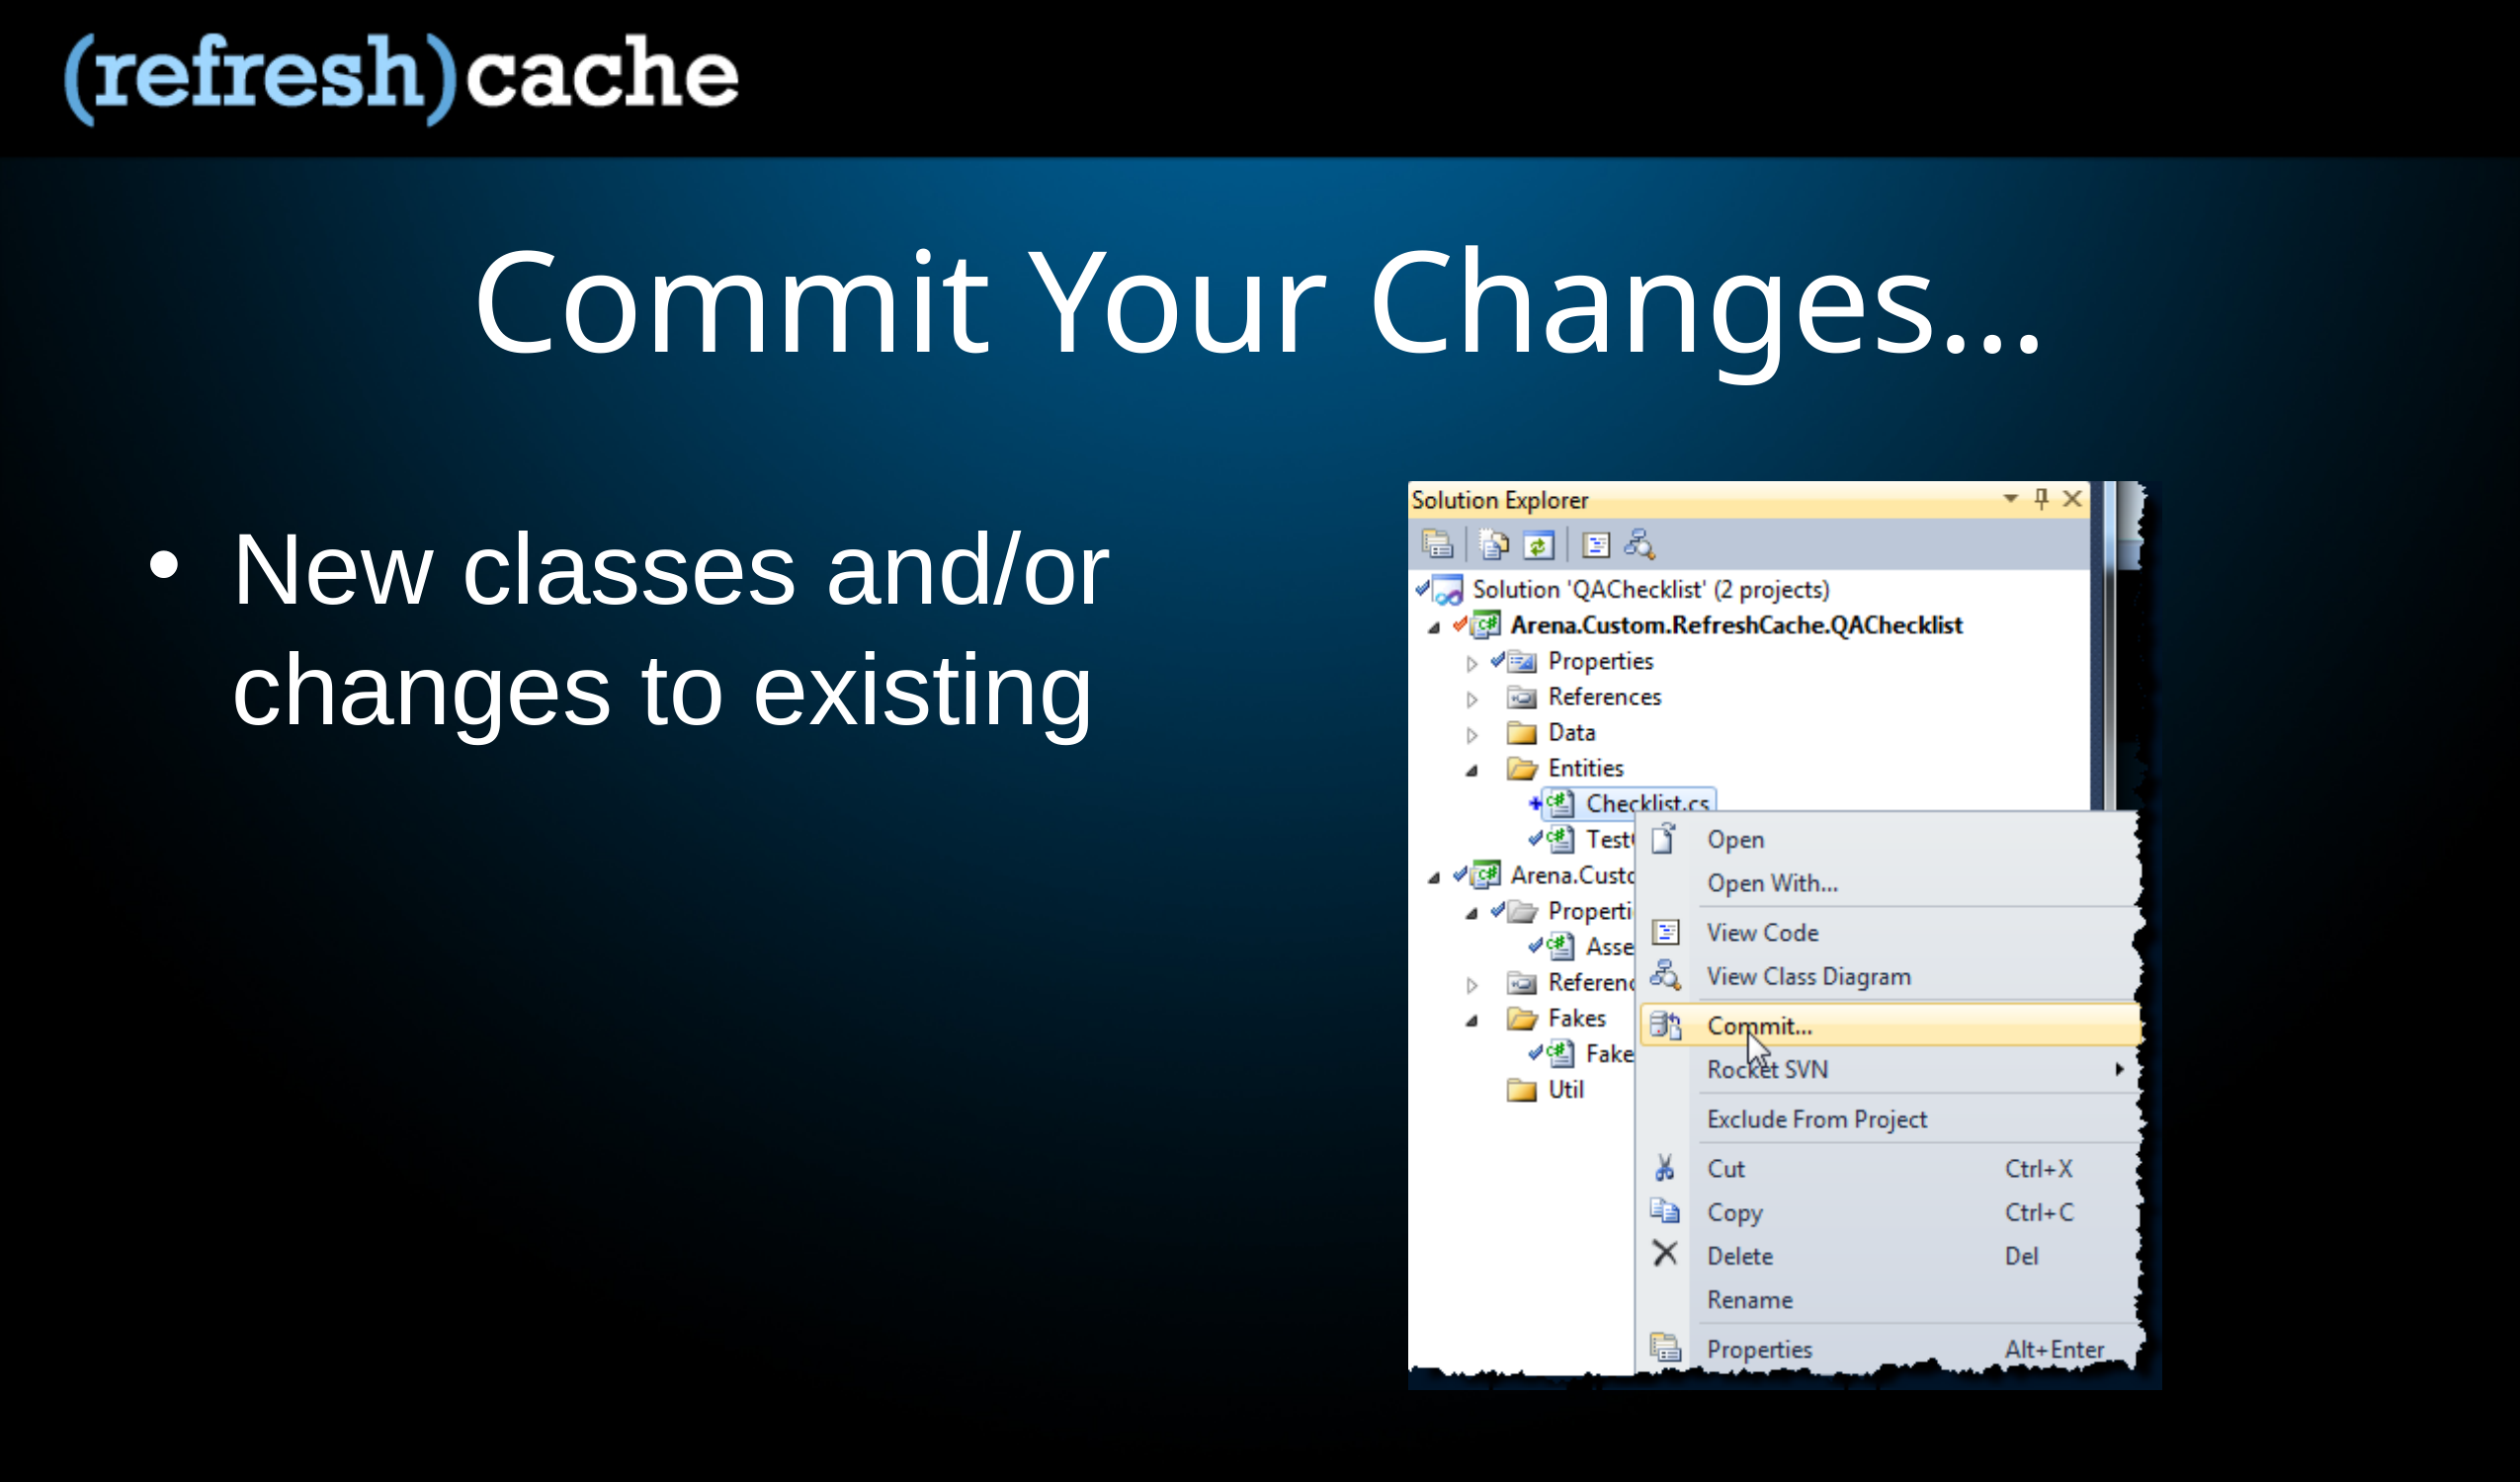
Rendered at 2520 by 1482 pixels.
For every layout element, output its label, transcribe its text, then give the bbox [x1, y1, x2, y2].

list New classes and/or changes to existing [124, 491, 1273, 1383]
title Commit Your Changes… [126, 172, 2394, 420]
picture [0, 0, 2520, 1482]
